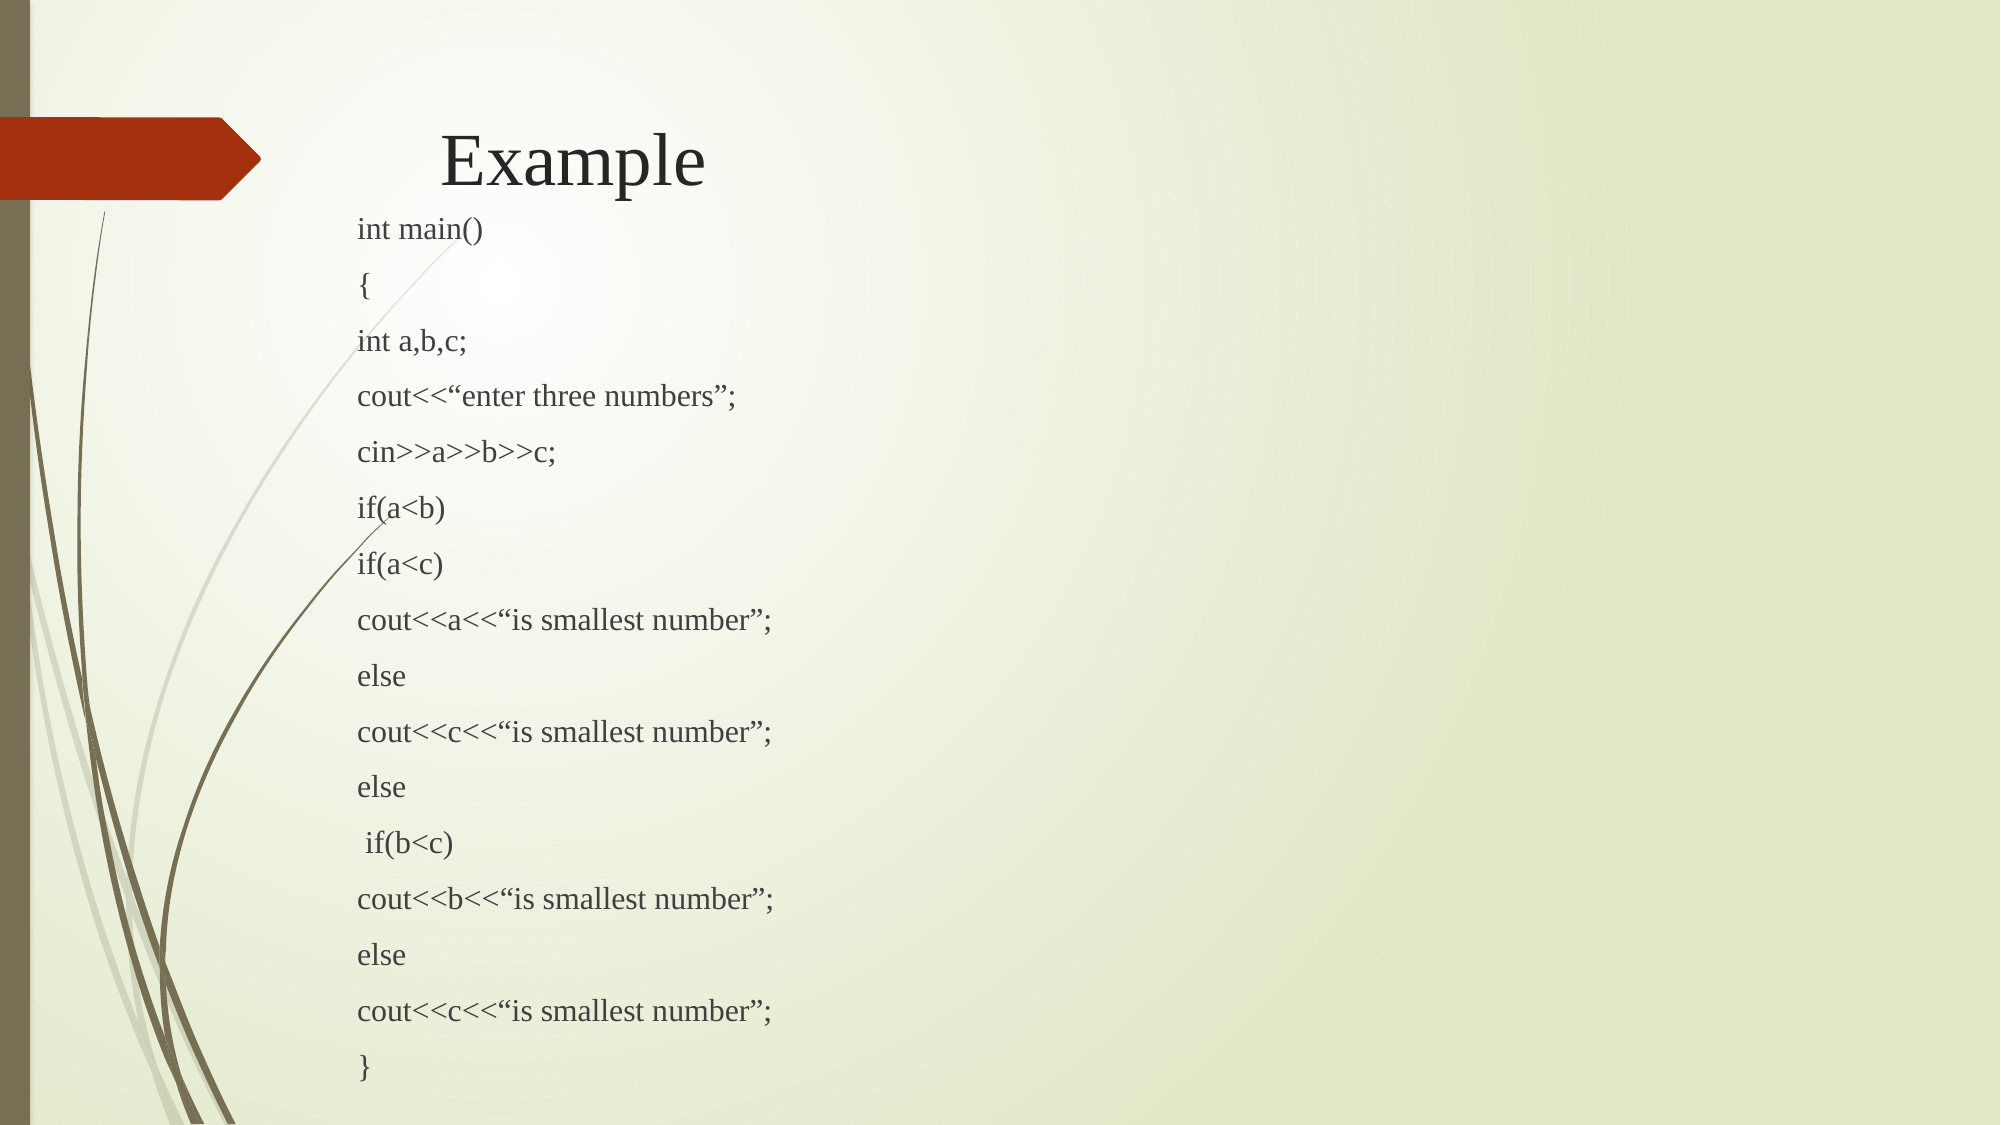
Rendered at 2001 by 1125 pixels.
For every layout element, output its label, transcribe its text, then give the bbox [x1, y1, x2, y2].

list int main() { int a,b,c; cout<<“enter three numbers”; cin>>a>>b>>c; if(a<b) if(a<c) cout<<a<<“is smallest number”; else cout<<c<<“is smallest number”; else if(b<c) cout<<b<<“is smallest number”; else cout<<c<<“is smallest number”; } [324, 200, 1575, 1100]
title Example [425, 102, 1888, 313]
